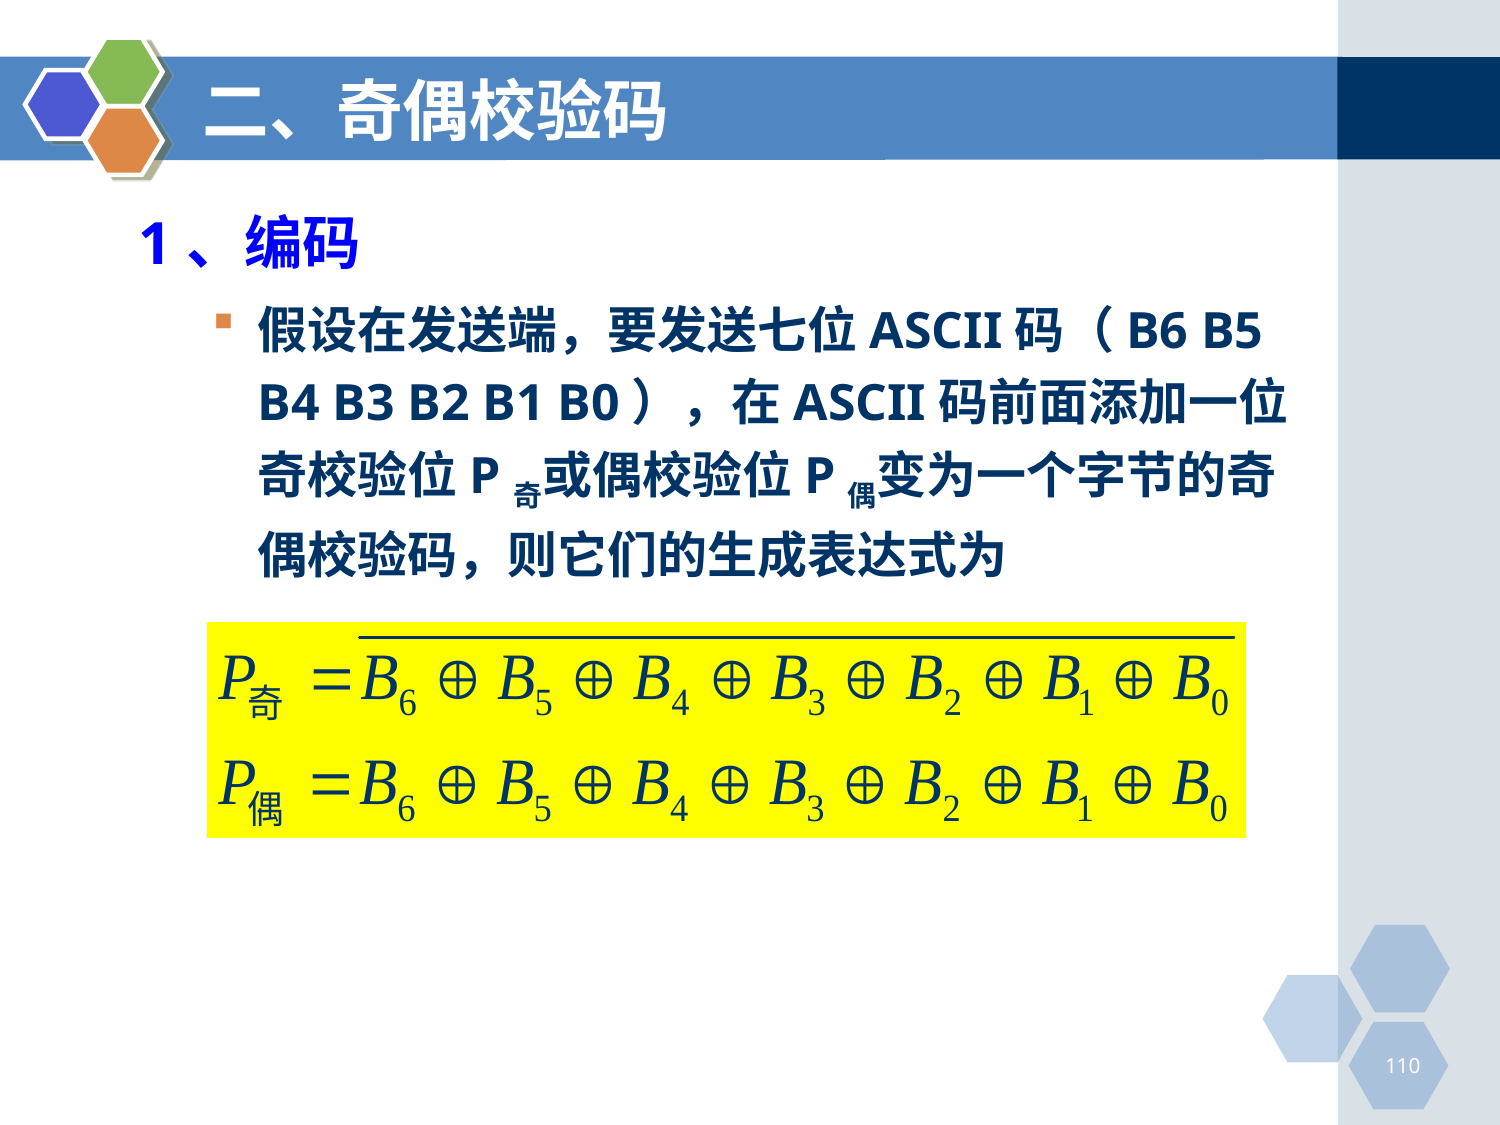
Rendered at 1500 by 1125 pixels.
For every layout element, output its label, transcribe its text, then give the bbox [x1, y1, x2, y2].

list 1、编码 假设在发送端，要发送七位ASCII码（B6 B5 B4 B3 B2 B1 B0），在ASCII码前面添加一位奇校验位P奇或偶校验位P偶变为一个字节的奇偶校验码，则它们的生成表达式为 [123, 184, 1341, 524]
slide_number 110 [1360, 1044, 1436, 1083]
list 1、编码 假设在发送端，要发送七位ASCII码（B6 B5 B4 B3 B2 B1 B0），在ASCII码前面添加一位奇校验位P奇或偶校验位P偶变为一个字节的奇偶校验码，则它们的生成表达式为 [123, 526, 1341, 586]
title 二、奇偶校验码 [187, 62, 1288, 155]
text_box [206, 621, 1247, 839]
